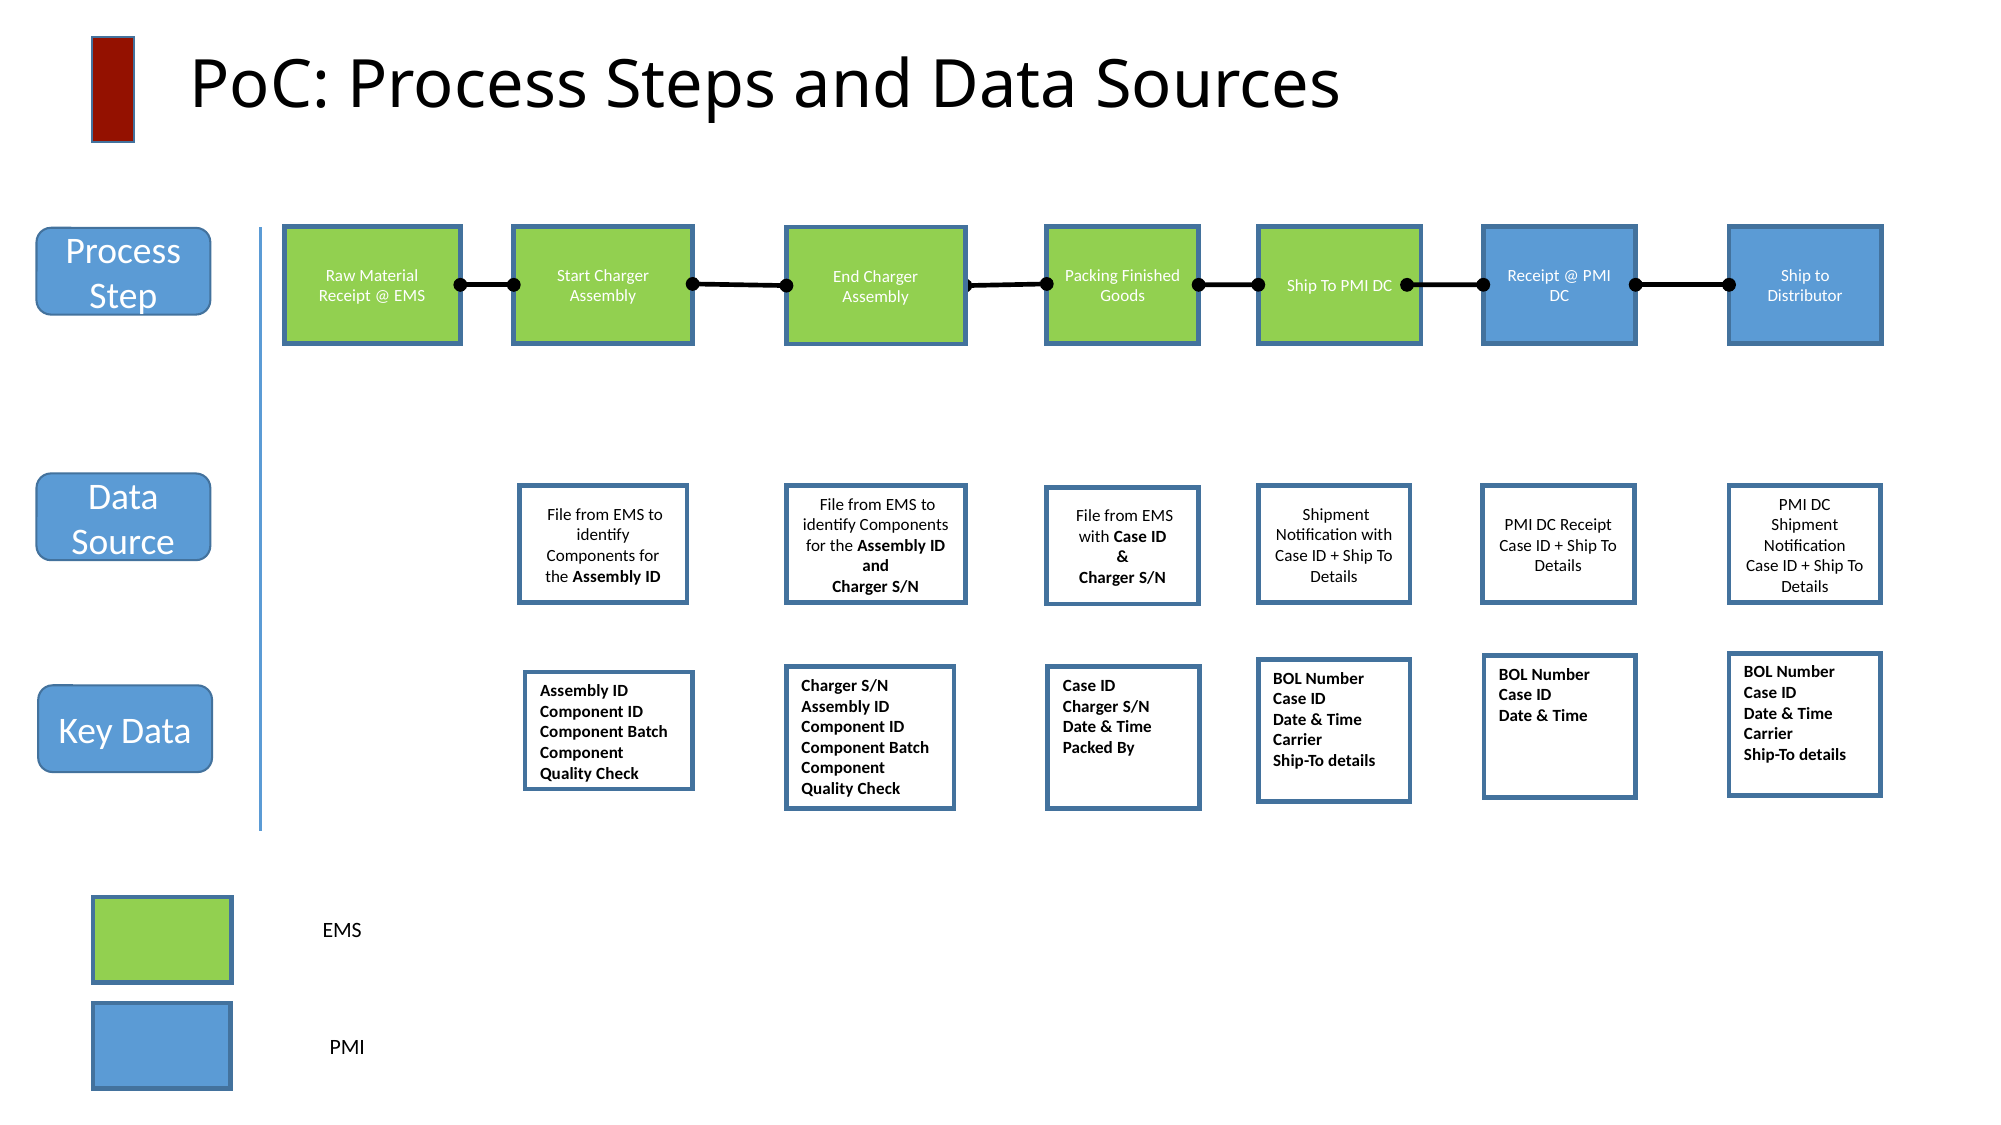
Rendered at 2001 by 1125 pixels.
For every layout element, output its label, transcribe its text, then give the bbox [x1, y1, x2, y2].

text_box Key Data [37, 684, 214, 774]
text_box Charger S/N Assembly ID Component ID Component Batch Component Quality Check [785, 666, 955, 810]
text_box Receipt @ PMI DC [1482, 225, 1637, 344]
text_box Process Step [35, 226, 212, 316]
text_box PMI DC Receipt Case ID + Ship To Details [1481, 485, 1635, 604]
text_box [92, 1002, 231, 1089]
text_box Assembly ID Component ID Component Batch Component Quality Check [524, 671, 694, 790]
text_box Shipment Notification with Case ID + Ship To Details [1257, 485, 1411, 604]
text_box File from EMS with Case ID & Charger S/N [1046, 486, 1200, 605]
text_box BOL Number Case ID Date & Time [1483, 655, 1637, 799]
text_box BOL Number Case ID Date & Time Carrier Ship-To details [1257, 658, 1411, 802]
text_box BOL Number Case ID Date & Time Carrier Ship-To details [1728, 652, 1882, 796]
text_box EMS [271, 908, 418, 950]
text_box PMI DC Shipment Notification Case ID + Ship To Details [1728, 485, 1882, 604]
text_box Ship To PMI DC [1257, 225, 1422, 344]
text_box File from EMS to identify Components for the Assembly ID and Charger S/N [785, 485, 966, 604]
text_box Start Charger Assembly [513, 225, 694, 344]
text_box Ship to Distributor [1728, 225, 1882, 344]
text_box End Charger Assembly [785, 226, 966, 345]
text_box [92, 896, 232, 984]
text_box Packing Finished Goods [1046, 225, 1200, 344]
list PoC: Process Steps and Data Sources [174, 42, 1420, 142]
text_box File from EMS to identify Components for the Assembly ID [518, 485, 688, 604]
text_box Case ID Charger S/N Date & Time Packed By [1047, 666, 1201, 810]
text_box Raw Material Receipt @ EMS [283, 225, 461, 344]
text_box Data Source [35, 472, 212, 562]
text_box PMI [271, 1024, 418, 1066]
